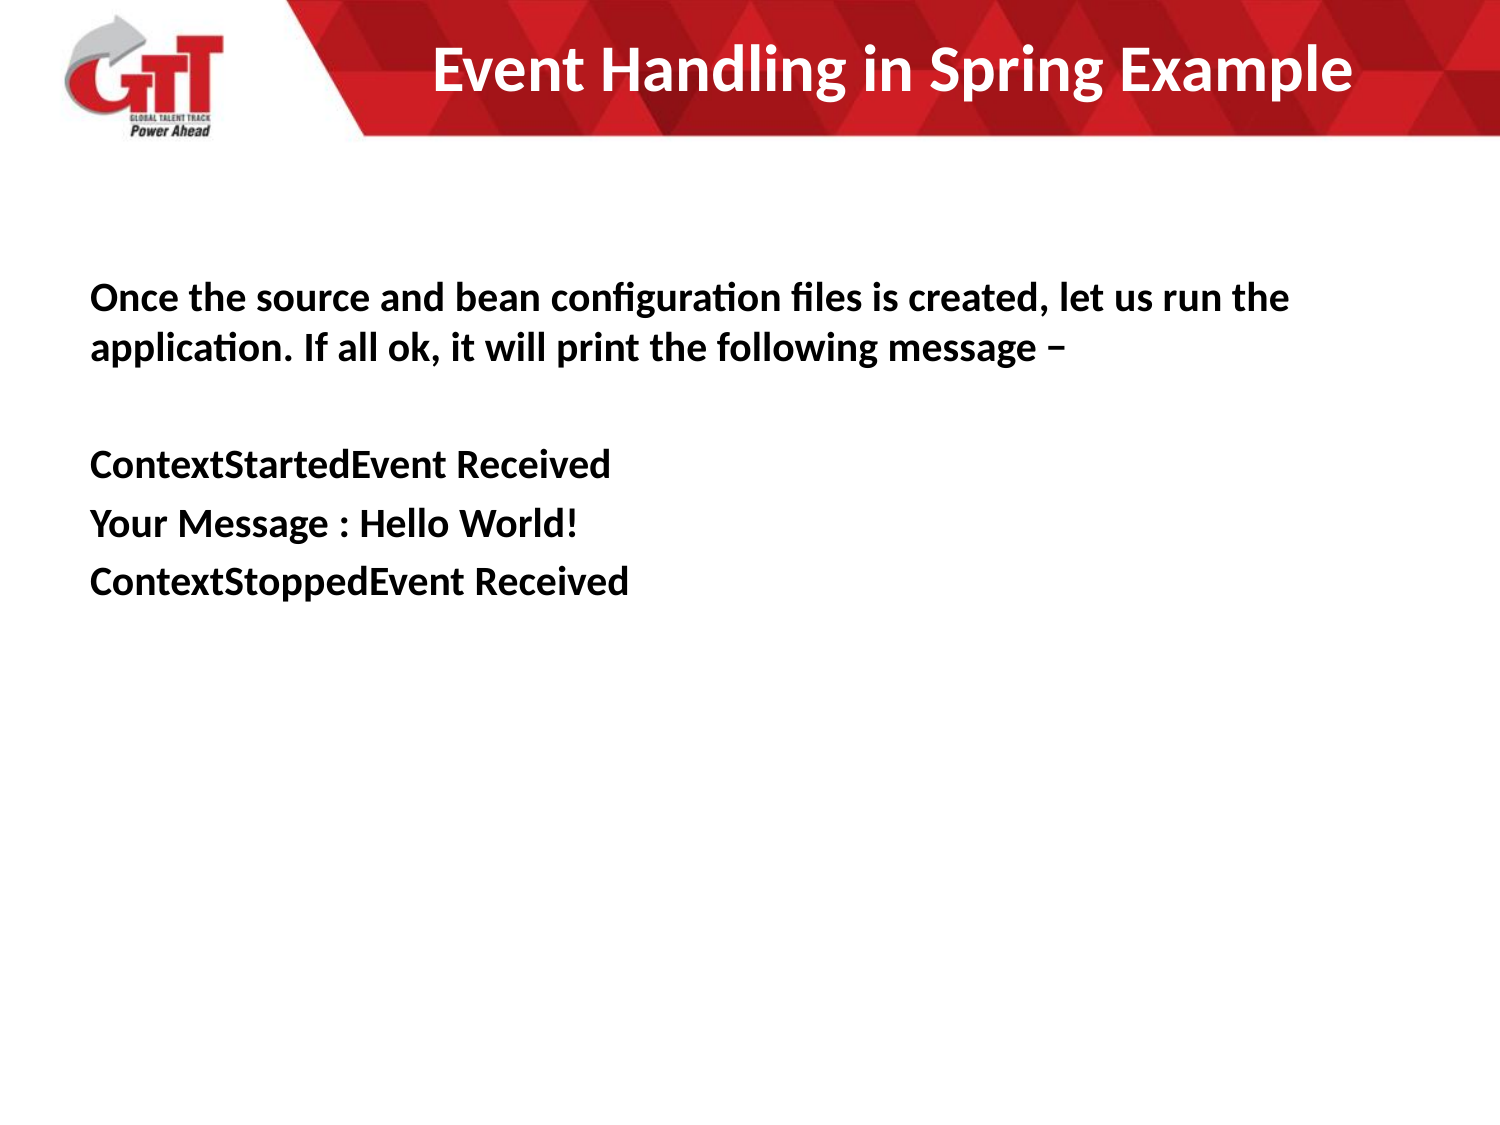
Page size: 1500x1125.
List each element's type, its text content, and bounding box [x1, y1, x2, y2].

picture [0, 0, 1500, 1125]
list Once the source and bean configuration files is created, let us run the application. If all ok, it will print the following message − ContextStartedEvent Received Your Message : Hello World! ContextStoppedEvent Received [75, 262, 1425, 1005]
title Event Handling in Spring Example [324, 12, 1463, 118]
